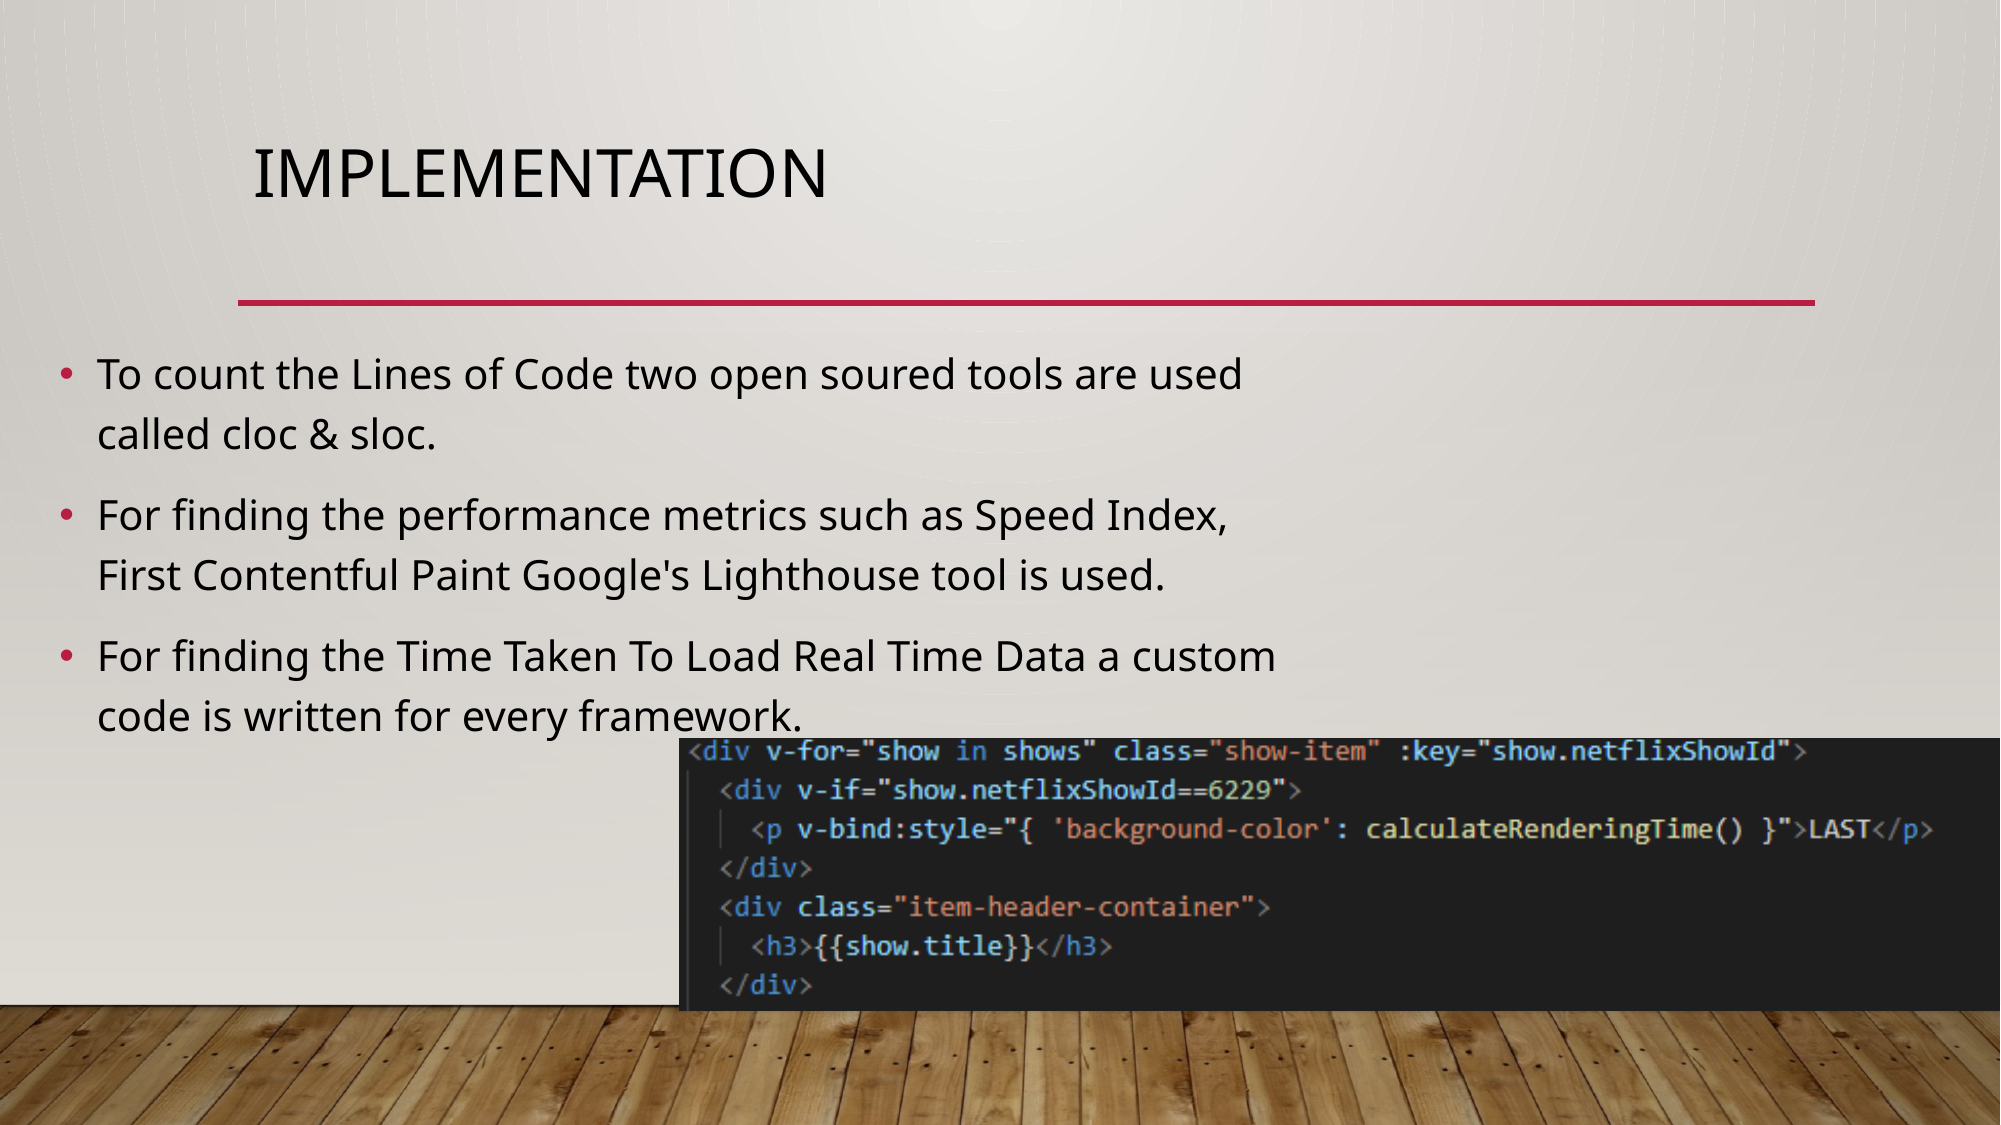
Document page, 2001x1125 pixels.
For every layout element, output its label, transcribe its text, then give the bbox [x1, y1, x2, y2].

title IMPLEMENTATION [238, 131, 1814, 305]
list To count the Lines of Code two open soured tools are used called cloc & sloc. For finding the performance metrics such as Speed Index, First Contentful Paint Google's Lighthouse tool is used. For finding the Time Taken To Load Real Time Data a custom code is written for every framework. [44, 330, 1306, 897]
picture [0, 738, 2000, 1125]
